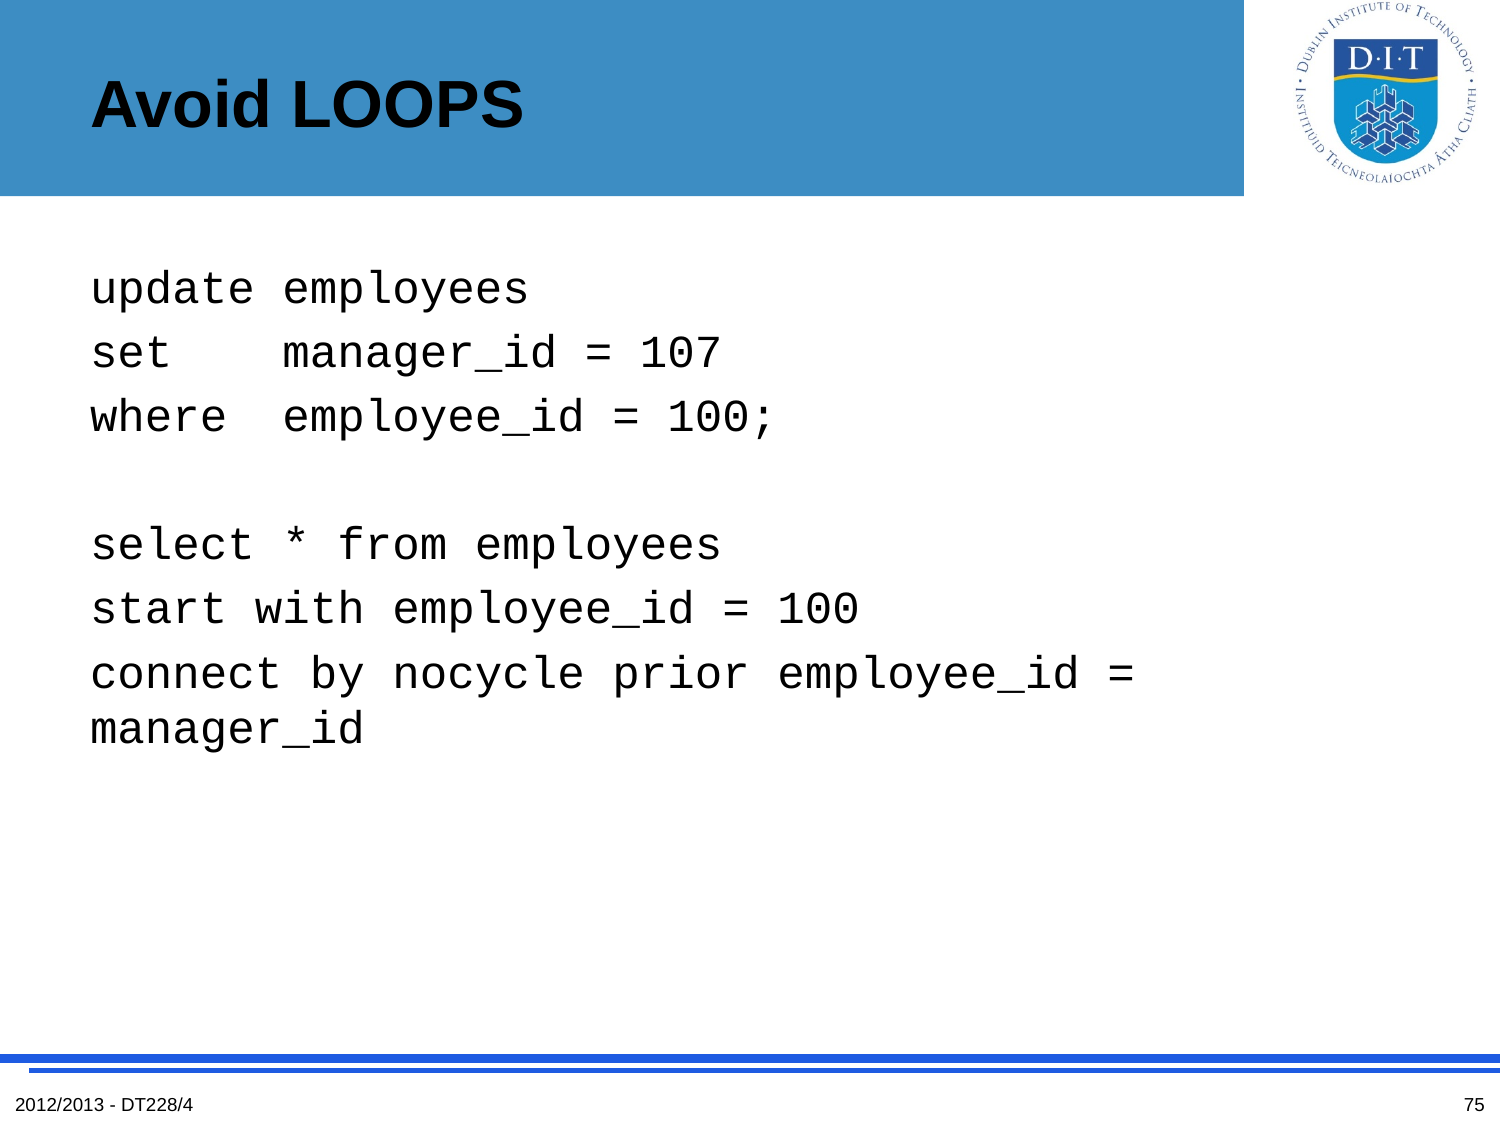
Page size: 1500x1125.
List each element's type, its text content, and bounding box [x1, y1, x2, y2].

slide_number 75 [1149, 1084, 1500, 1125]
title Avoid LOOPS [74, 18, 1105, 182]
picture [1293, 0, 1478, 185]
list update employees set manager_id = 107 where employee_id = 100; select * from employees start with employee_id = 100 connect by nocycle prior employee_id = manager_id [74, 249, 1426, 1051]
slide_number 2012/2013 - DT228/4 [0, 1084, 351, 1125]
